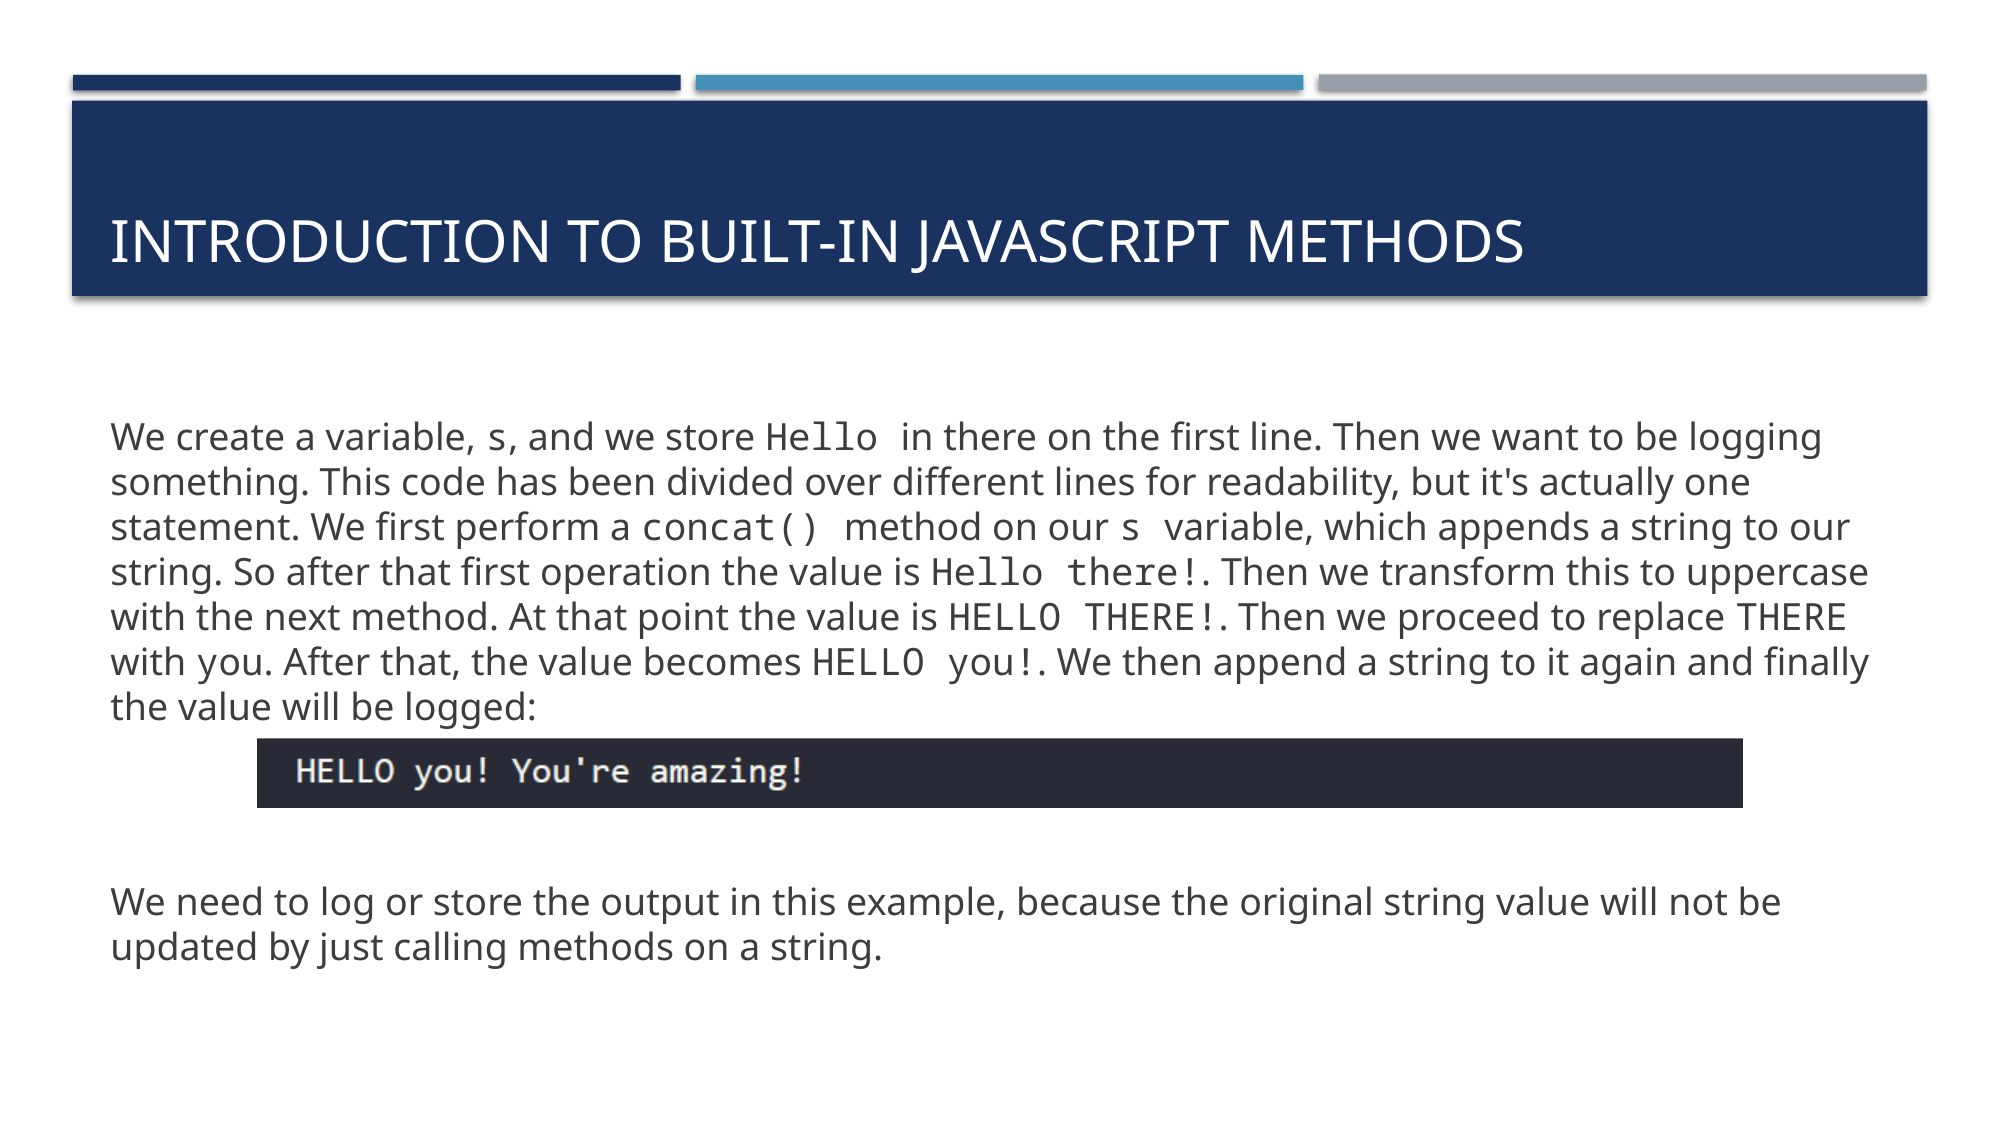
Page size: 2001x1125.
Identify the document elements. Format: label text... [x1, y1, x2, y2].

title Introduction to built-in JavaScript methods [95, 115, 1905, 282]
picture [256, 737, 1744, 809]
list We create a variable, s, and we store Hello in there on the first line. Then we want to be logging something. This code has been divided over different lines for readability, but it's actually one statement. We first perform a concat() method on our s variable, which appends a string to our string. So after that first operation the value is Hello there!. Then we transform this to uppercase with the next method. At that point the value is HELLO THERE!. Then we proceed to replace THERE with you. After that, the value becomes HELLO you!. We then append a string to it again and finally the value will be logged: We need to log or store the output in this example, because the original string value will not be updated by just calling methods on a string. [95, 329, 1905, 1052]
